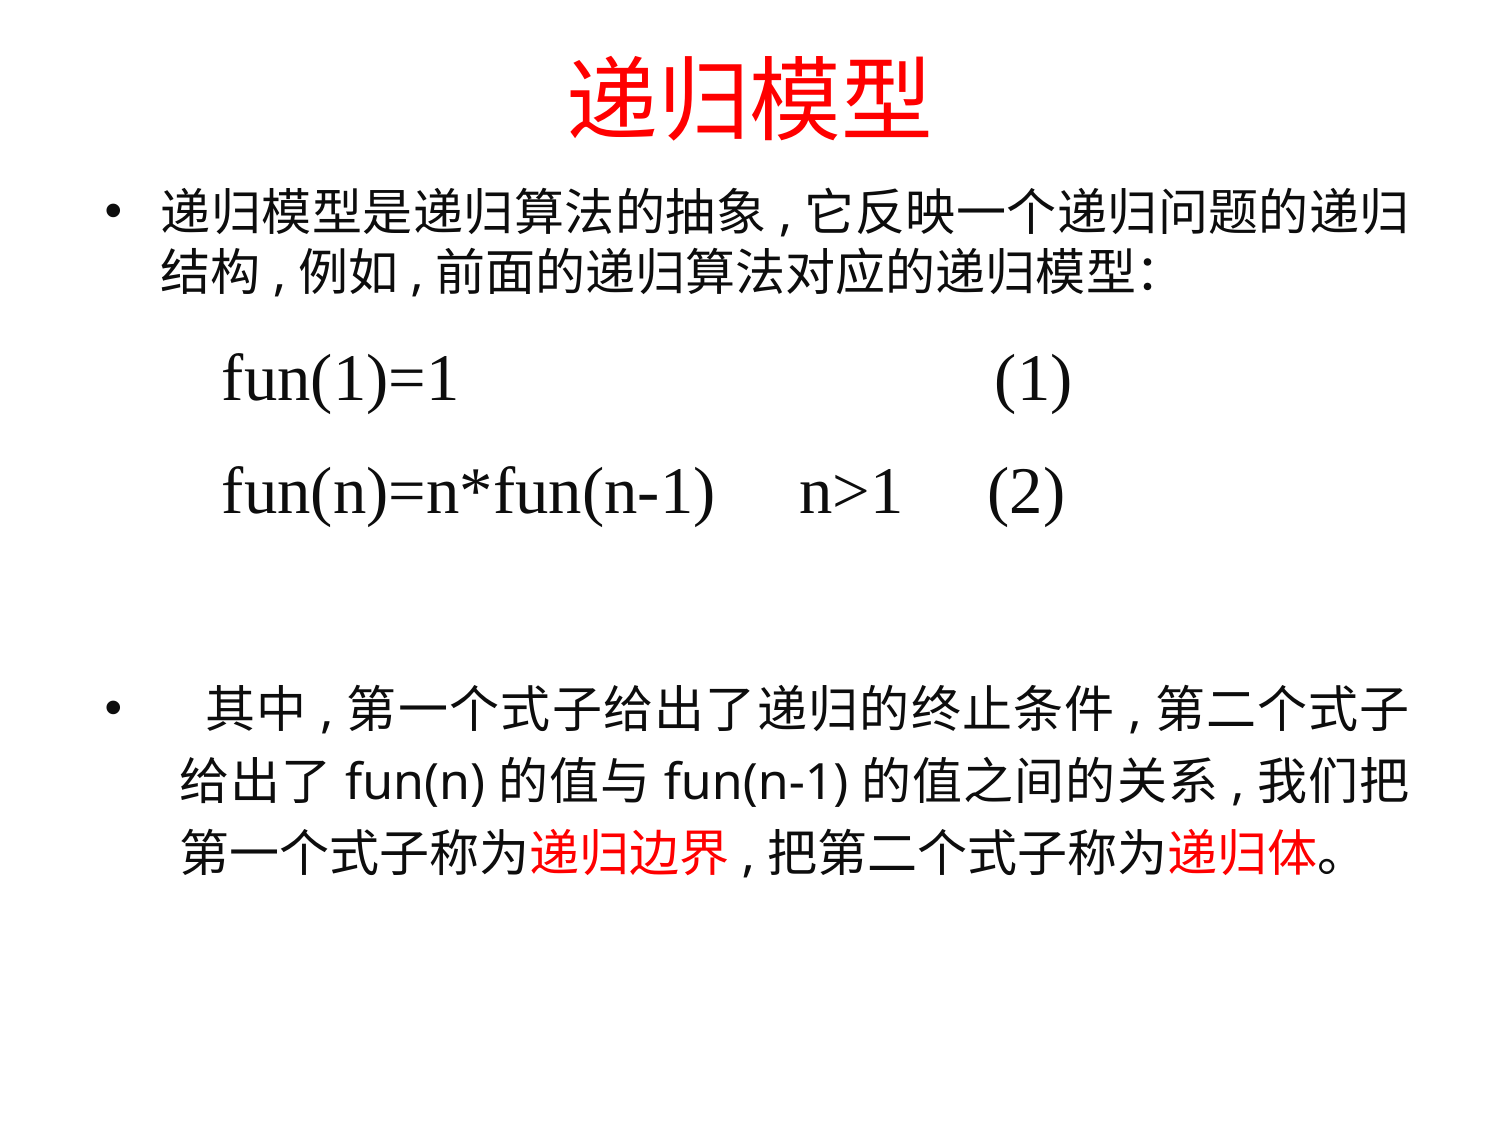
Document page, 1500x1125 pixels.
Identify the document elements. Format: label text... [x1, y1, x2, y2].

list 递归模型是递归算法的抽象,它反映一个递归问题的递归结构,例如,前面的递归算法对应的递归模型： fun(1)=1 (1) fun(n)=n*fun(n-1) n>1 (2) 其中,第一个式子给出了递归的终止条件,第二个式子给出了fun(n)的值与fun(n-1)的值之间的关系,我们把第一个式子称为递归边界,把第二个式子称为递归体。 [75, 172, 1425, 1059]
title 递归模型 [75, 45, 1425, 149]
